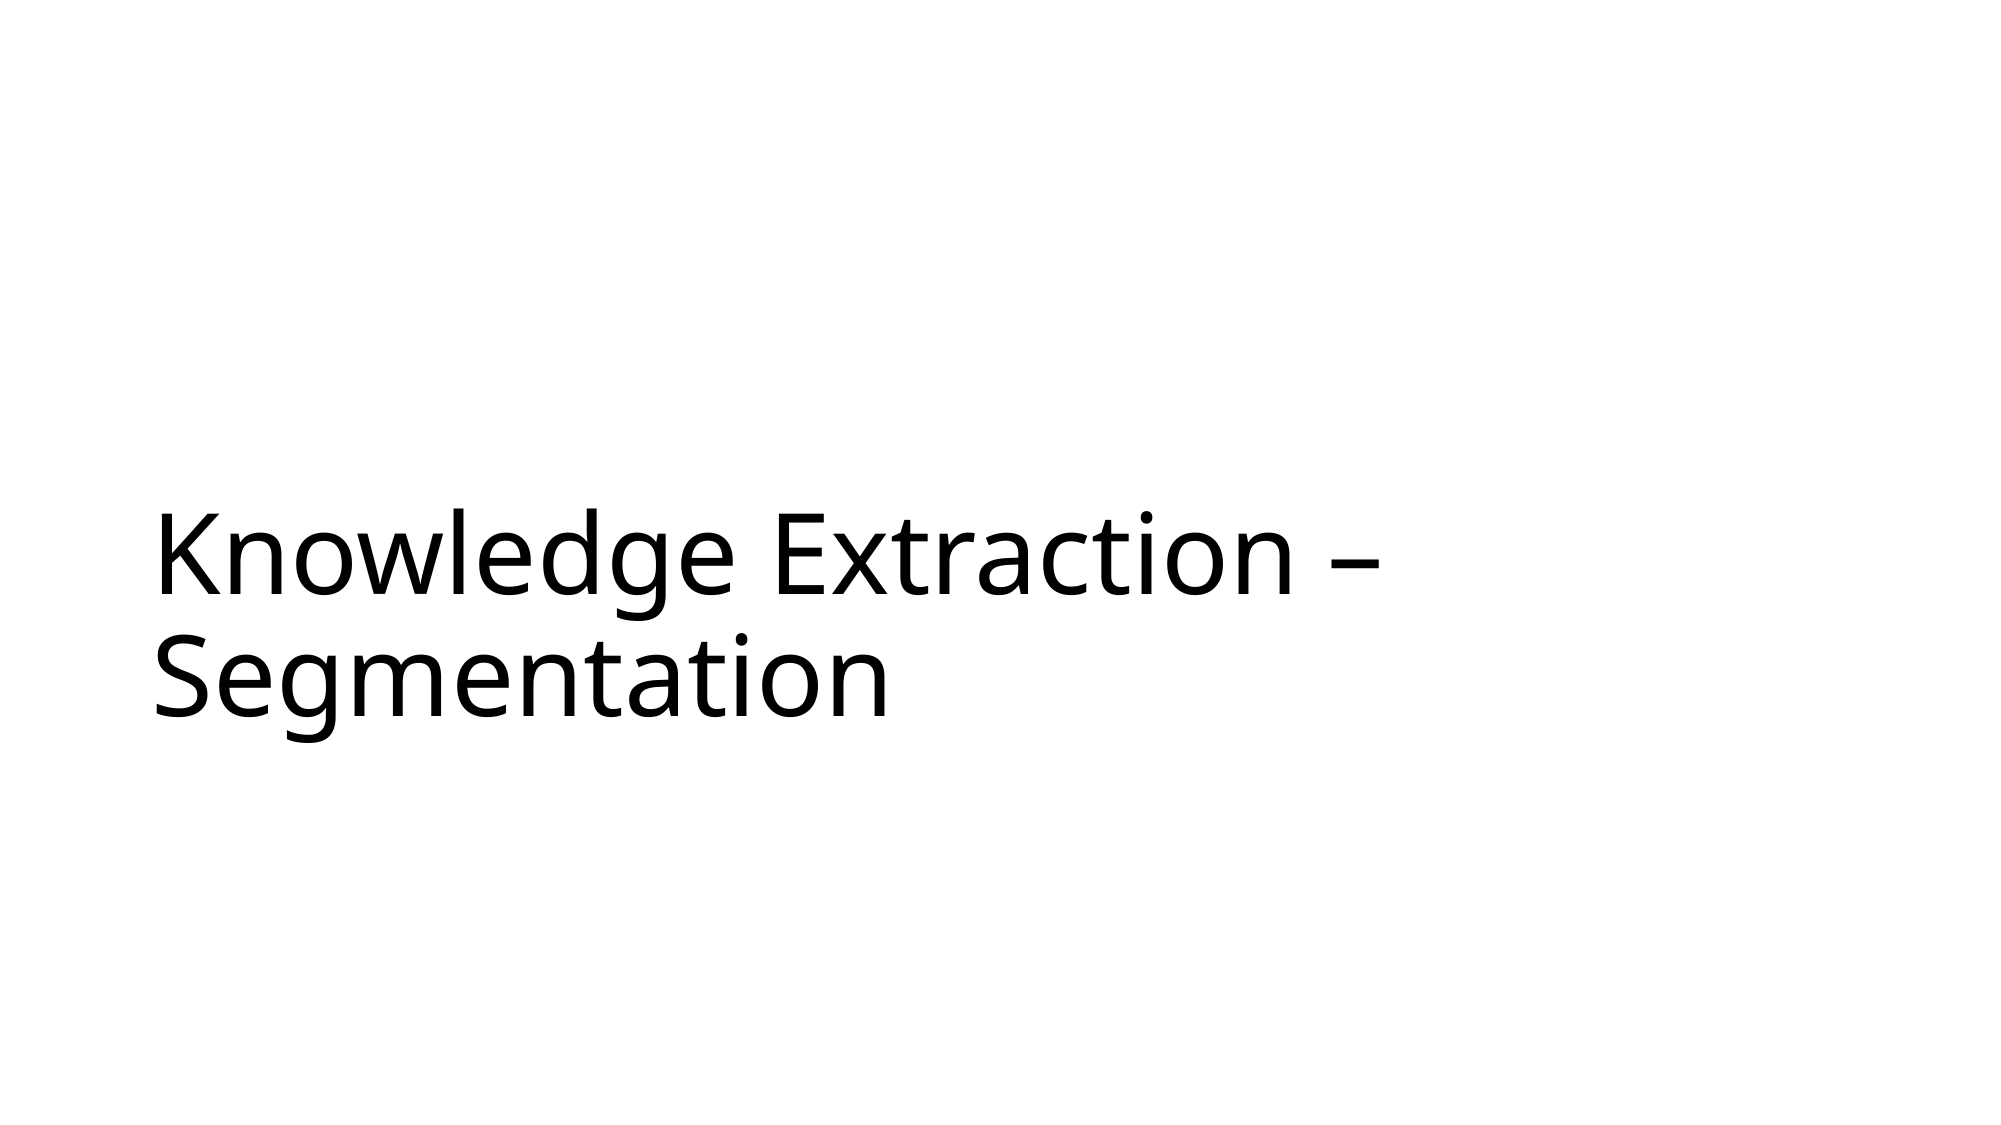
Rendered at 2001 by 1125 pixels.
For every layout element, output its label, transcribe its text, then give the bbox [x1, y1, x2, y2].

title Knowledge Extraction – Segmentation [136, 280, 1932, 749]
